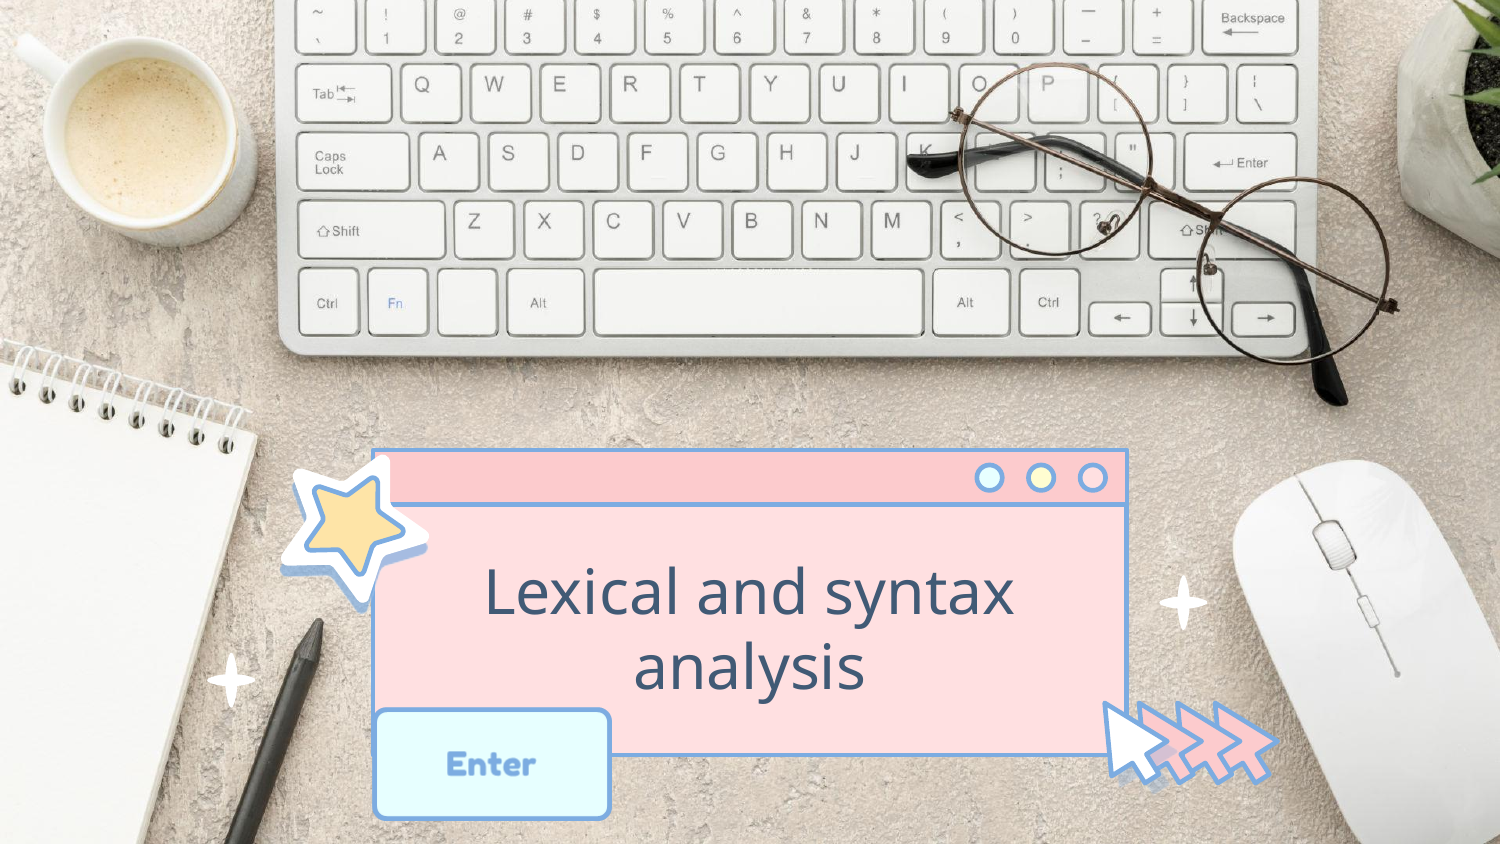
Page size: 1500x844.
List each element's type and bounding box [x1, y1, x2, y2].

text_box [1159, 575, 1208, 631]
picture [0, 0, 1500, 844]
text_box [207, 652, 256, 708]
text_box [255, 424, 455, 619]
text_box [1076, 685, 1291, 797]
text_box [372, 449, 1128, 756]
